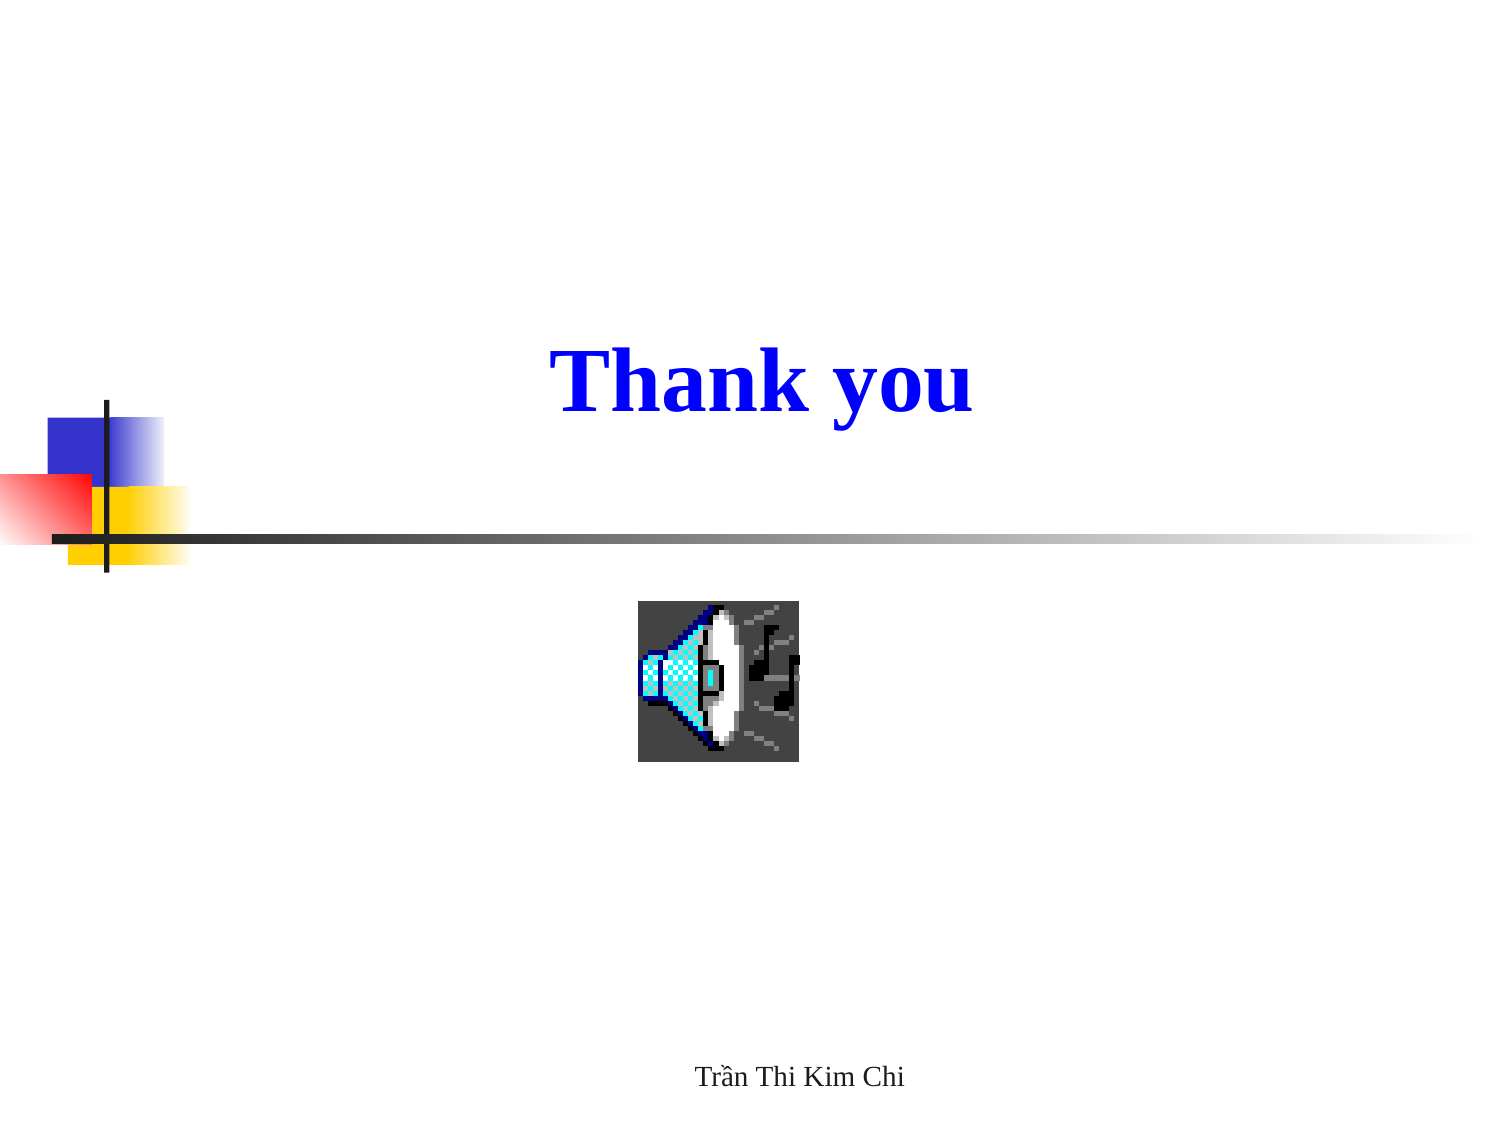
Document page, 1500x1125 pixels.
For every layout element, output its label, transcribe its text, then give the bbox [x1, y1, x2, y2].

picture [637, 599, 801, 763]
title Thank you [125, 249, 1400, 438]
footer Trần Thi Kim Chi [562, 1025, 1038, 1100]
